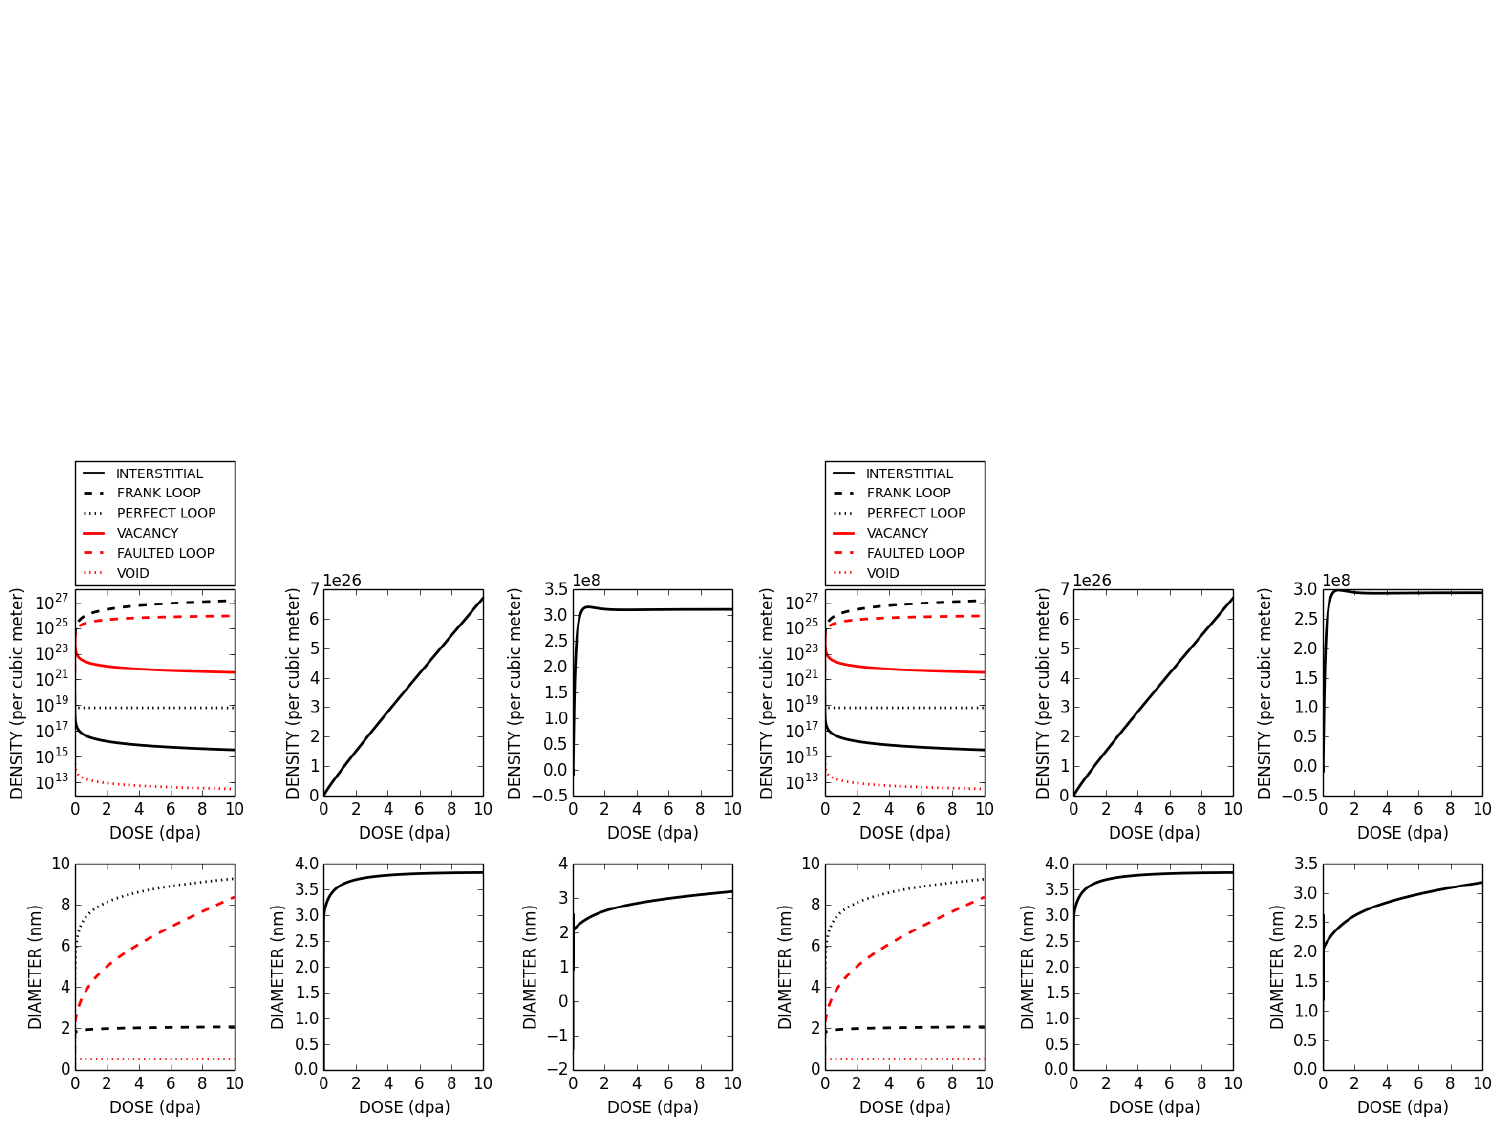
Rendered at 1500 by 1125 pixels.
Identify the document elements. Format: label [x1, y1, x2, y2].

picture [0, 452, 1500, 1125]
